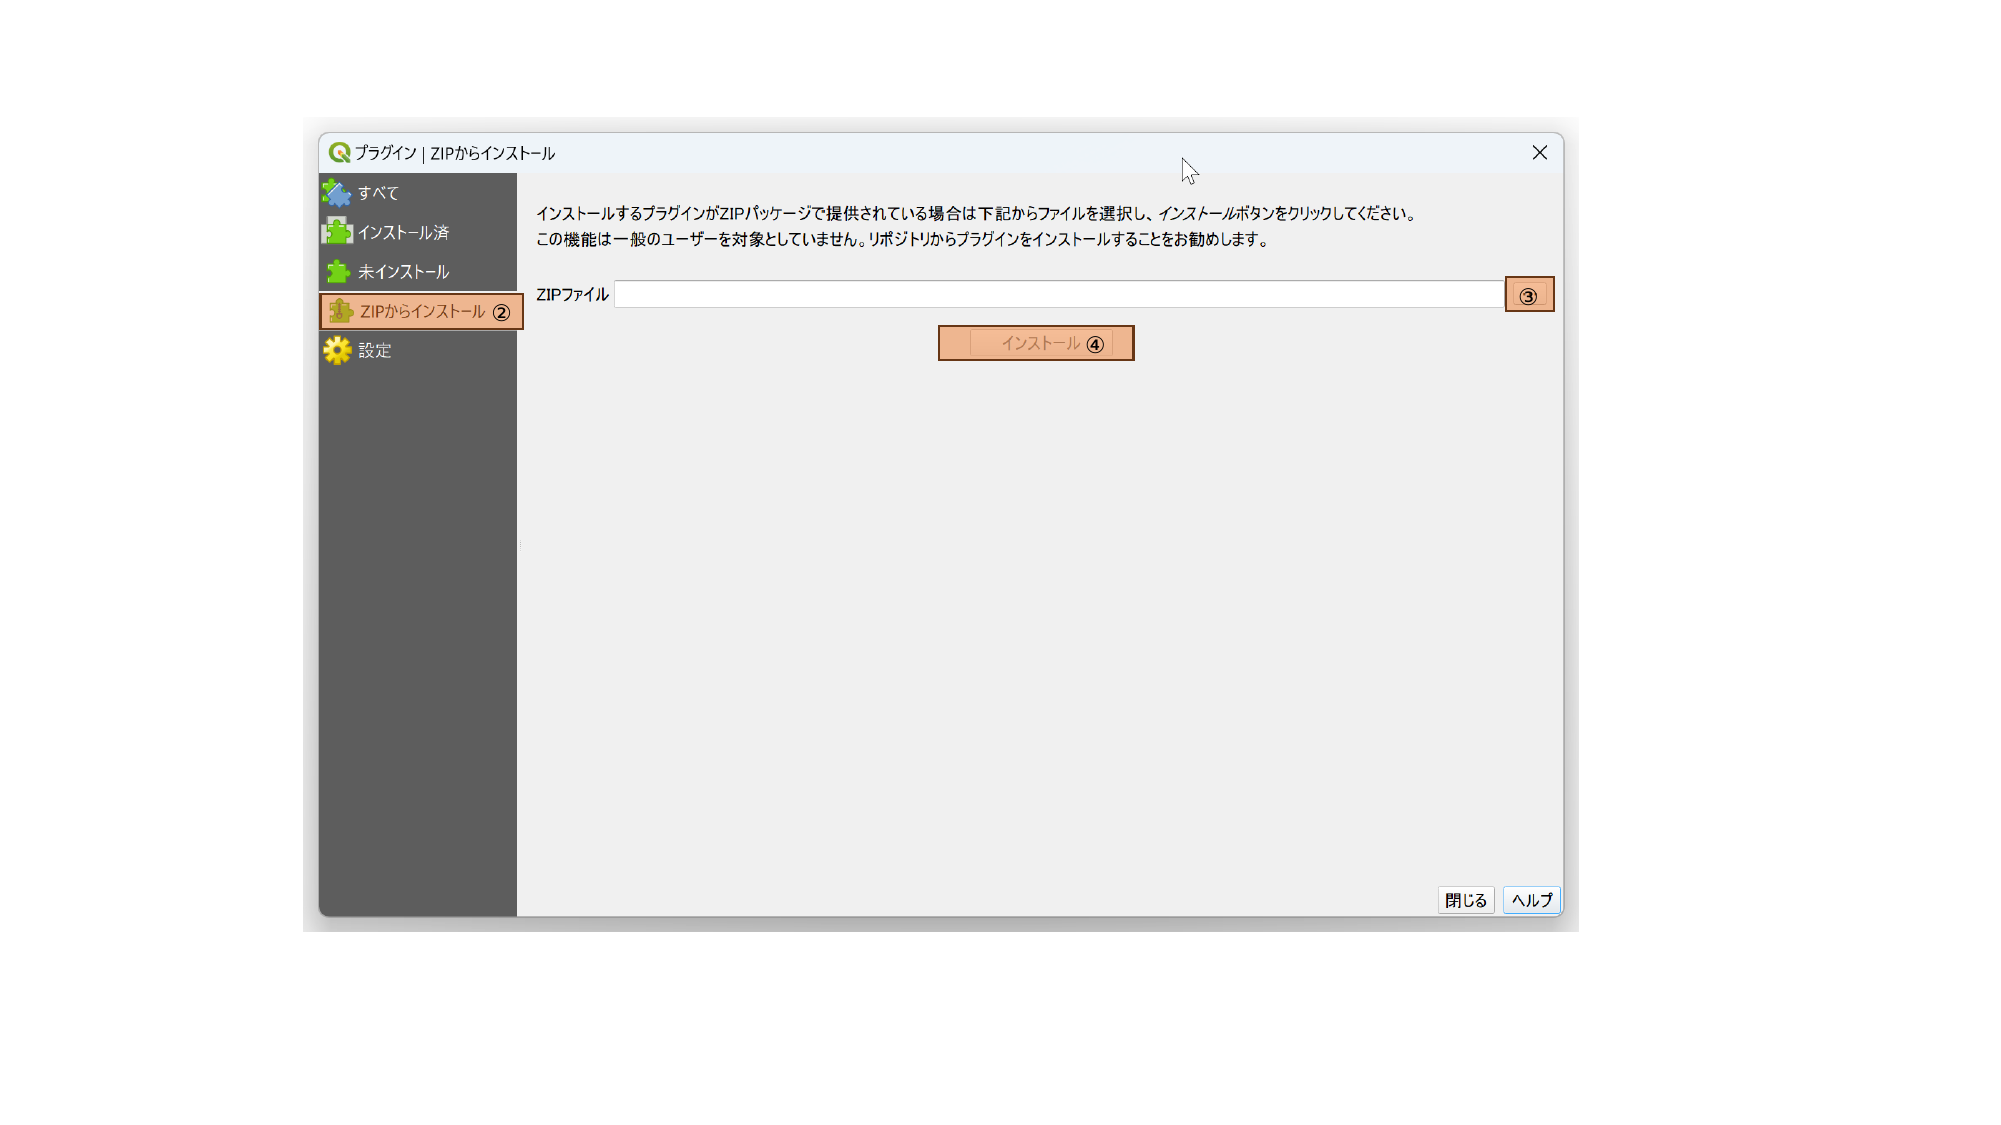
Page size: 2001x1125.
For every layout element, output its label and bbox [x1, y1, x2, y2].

picture [303, 117, 1579, 932]
